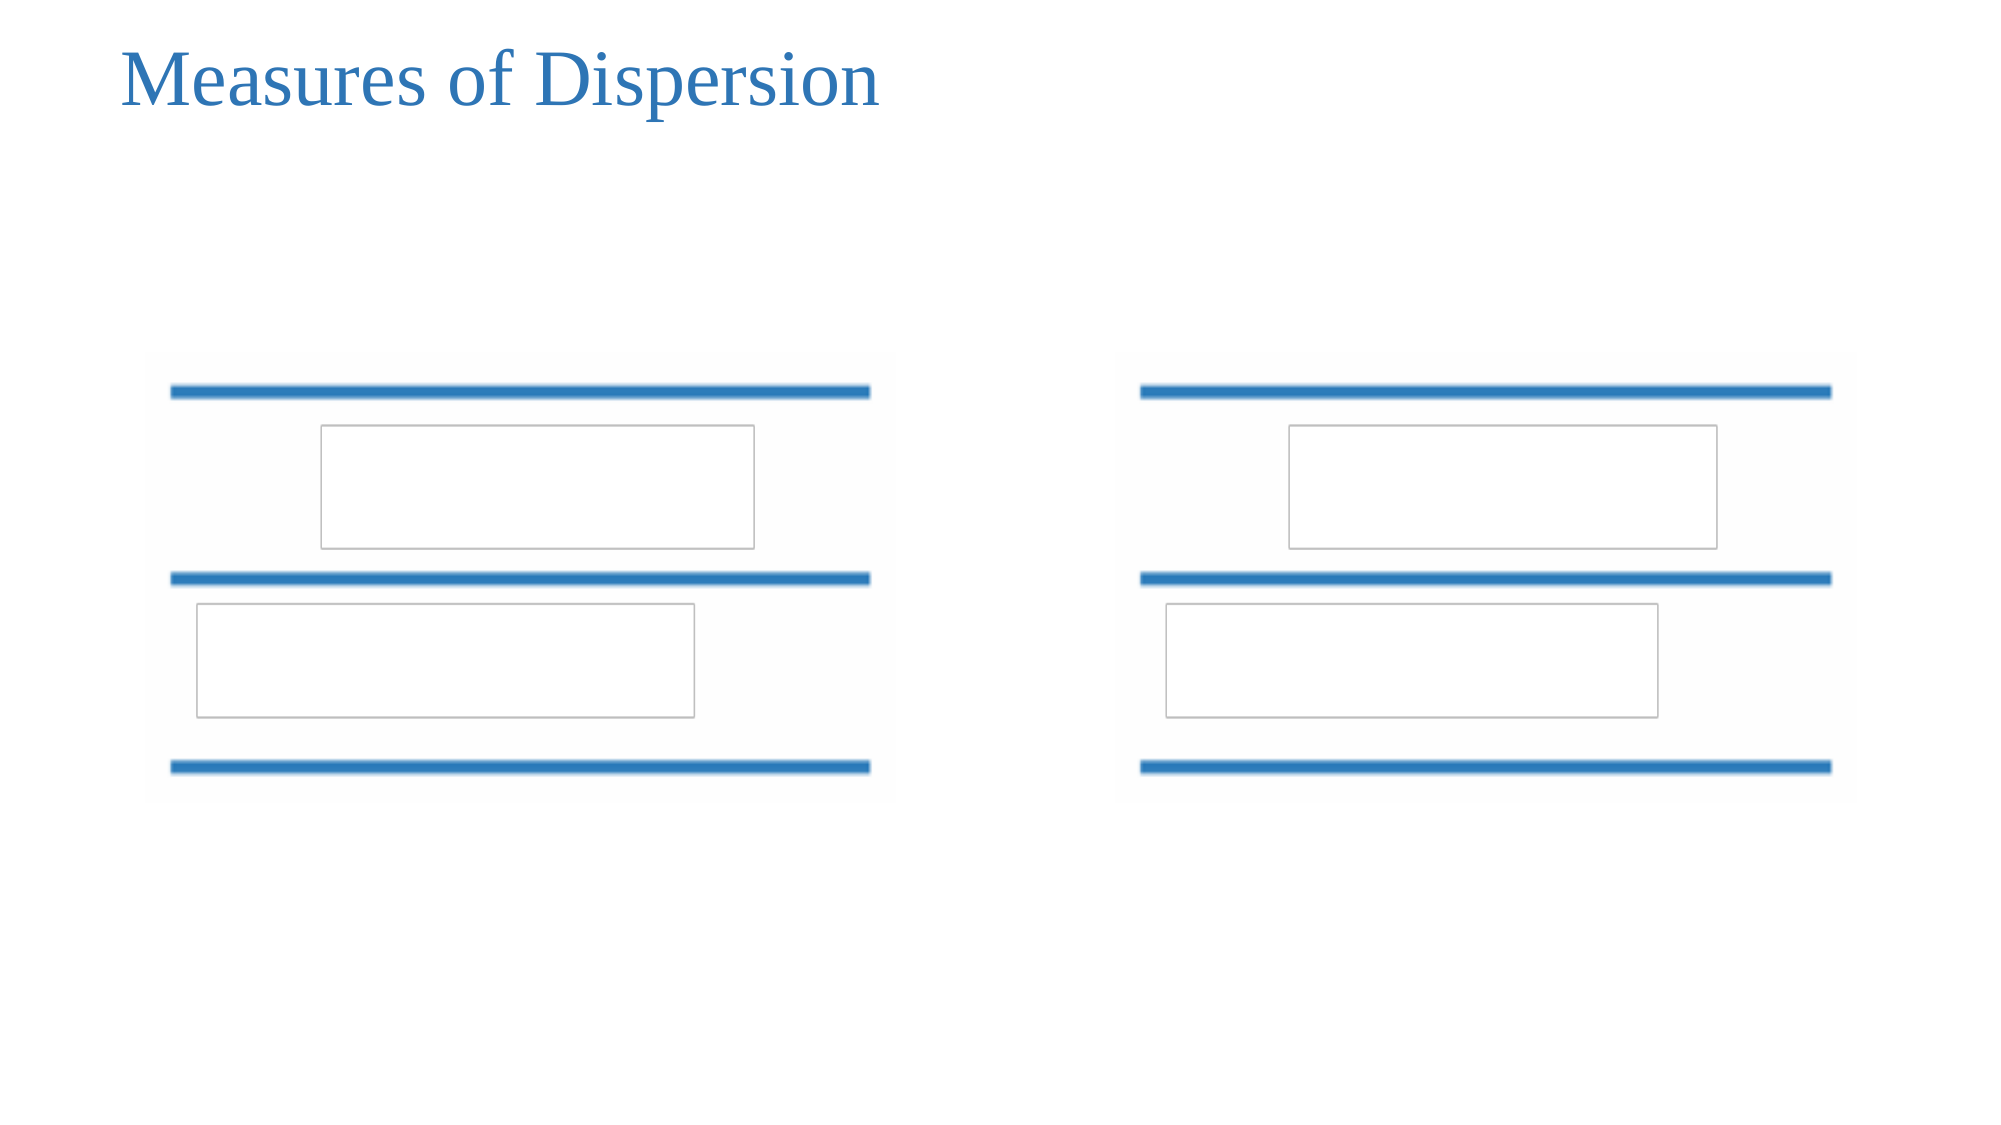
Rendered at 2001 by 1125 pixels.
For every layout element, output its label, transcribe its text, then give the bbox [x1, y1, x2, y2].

picture [144, 352, 896, 803]
picture [1115, 352, 1857, 803]
text_box Measures of Dispersion [102, 1, 1723, 146]
